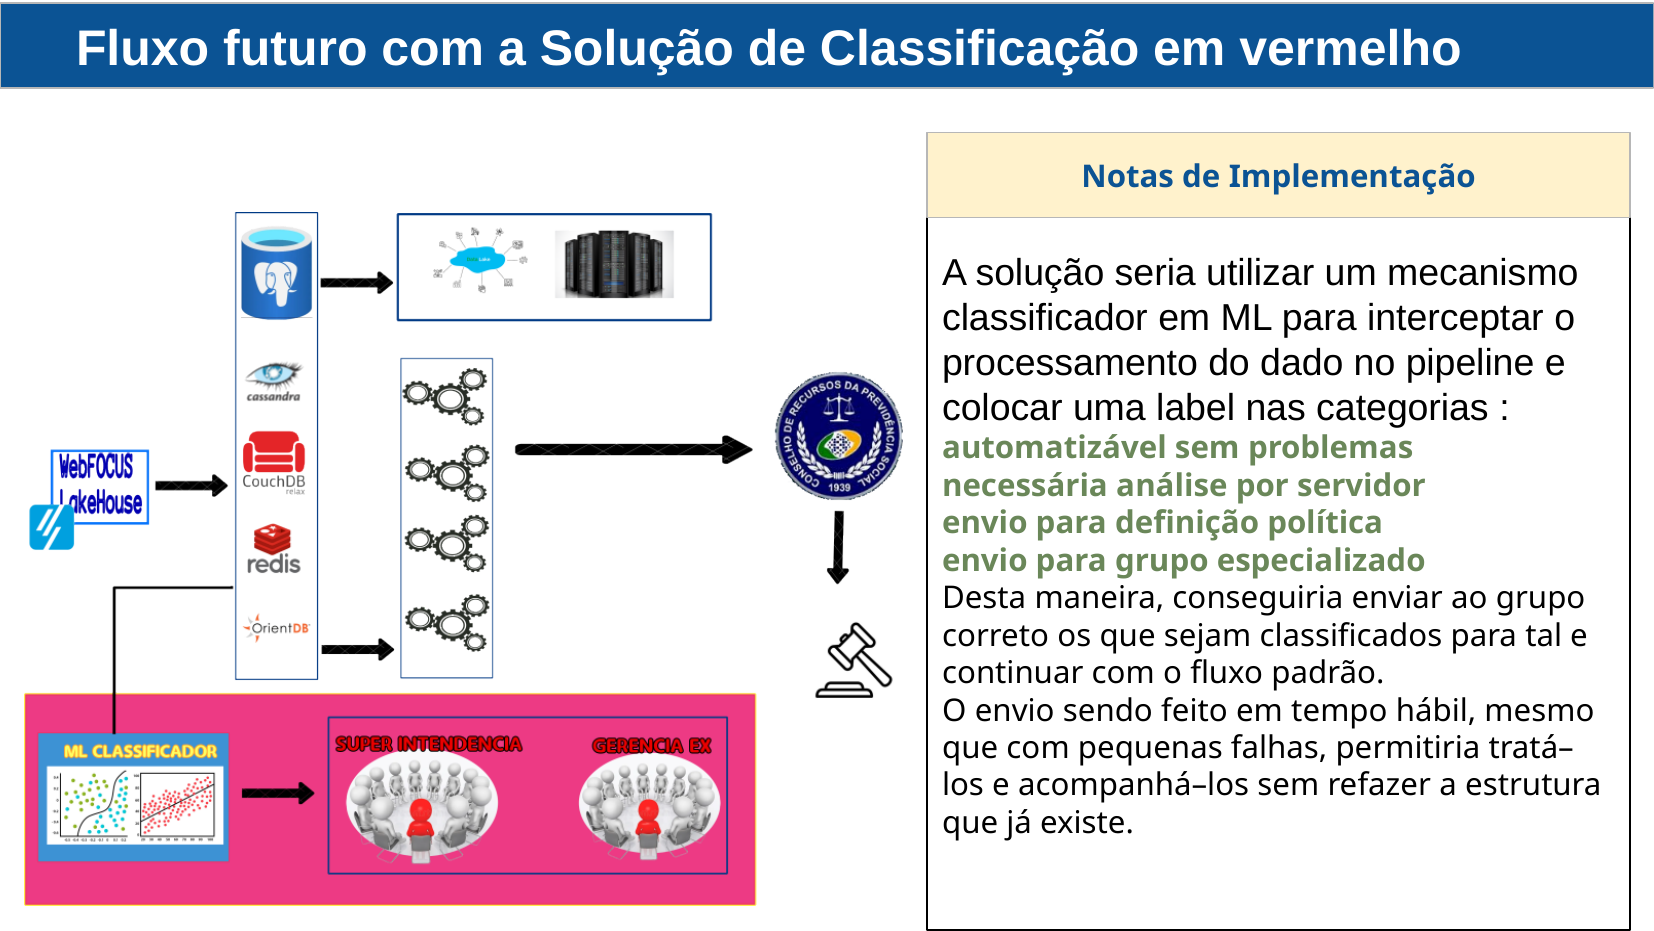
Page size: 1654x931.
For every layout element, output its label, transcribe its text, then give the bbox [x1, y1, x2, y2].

text_box [0, 2, 1654, 88]
picture [24, 212, 908, 906]
text_box Fluxo futuro com a Solução de Classificação em vermelho [55, 4, 1483, 87]
text_box Notas de Implementação [927, 132, 1631, 218]
text_box A solução seria utilizar um mecanismo classificador em ML para interceptar o processamento do dado no pipeline e colocar uma label nas categorias : automatizável sem problemas necessária análise por servidor envio para definição política envio para grupo especializado Desta maneira, conseguiria enviar ao grupo correto os que sejam classificados para tal e continuar com o fluxo padrão. O envio sendo feito em tempo hábil, mesmo que com pequenas falhas, permitiria tratá–los e acompanhá–los sem refazer a estrutura que já existe. [927, 218, 1631, 931]
